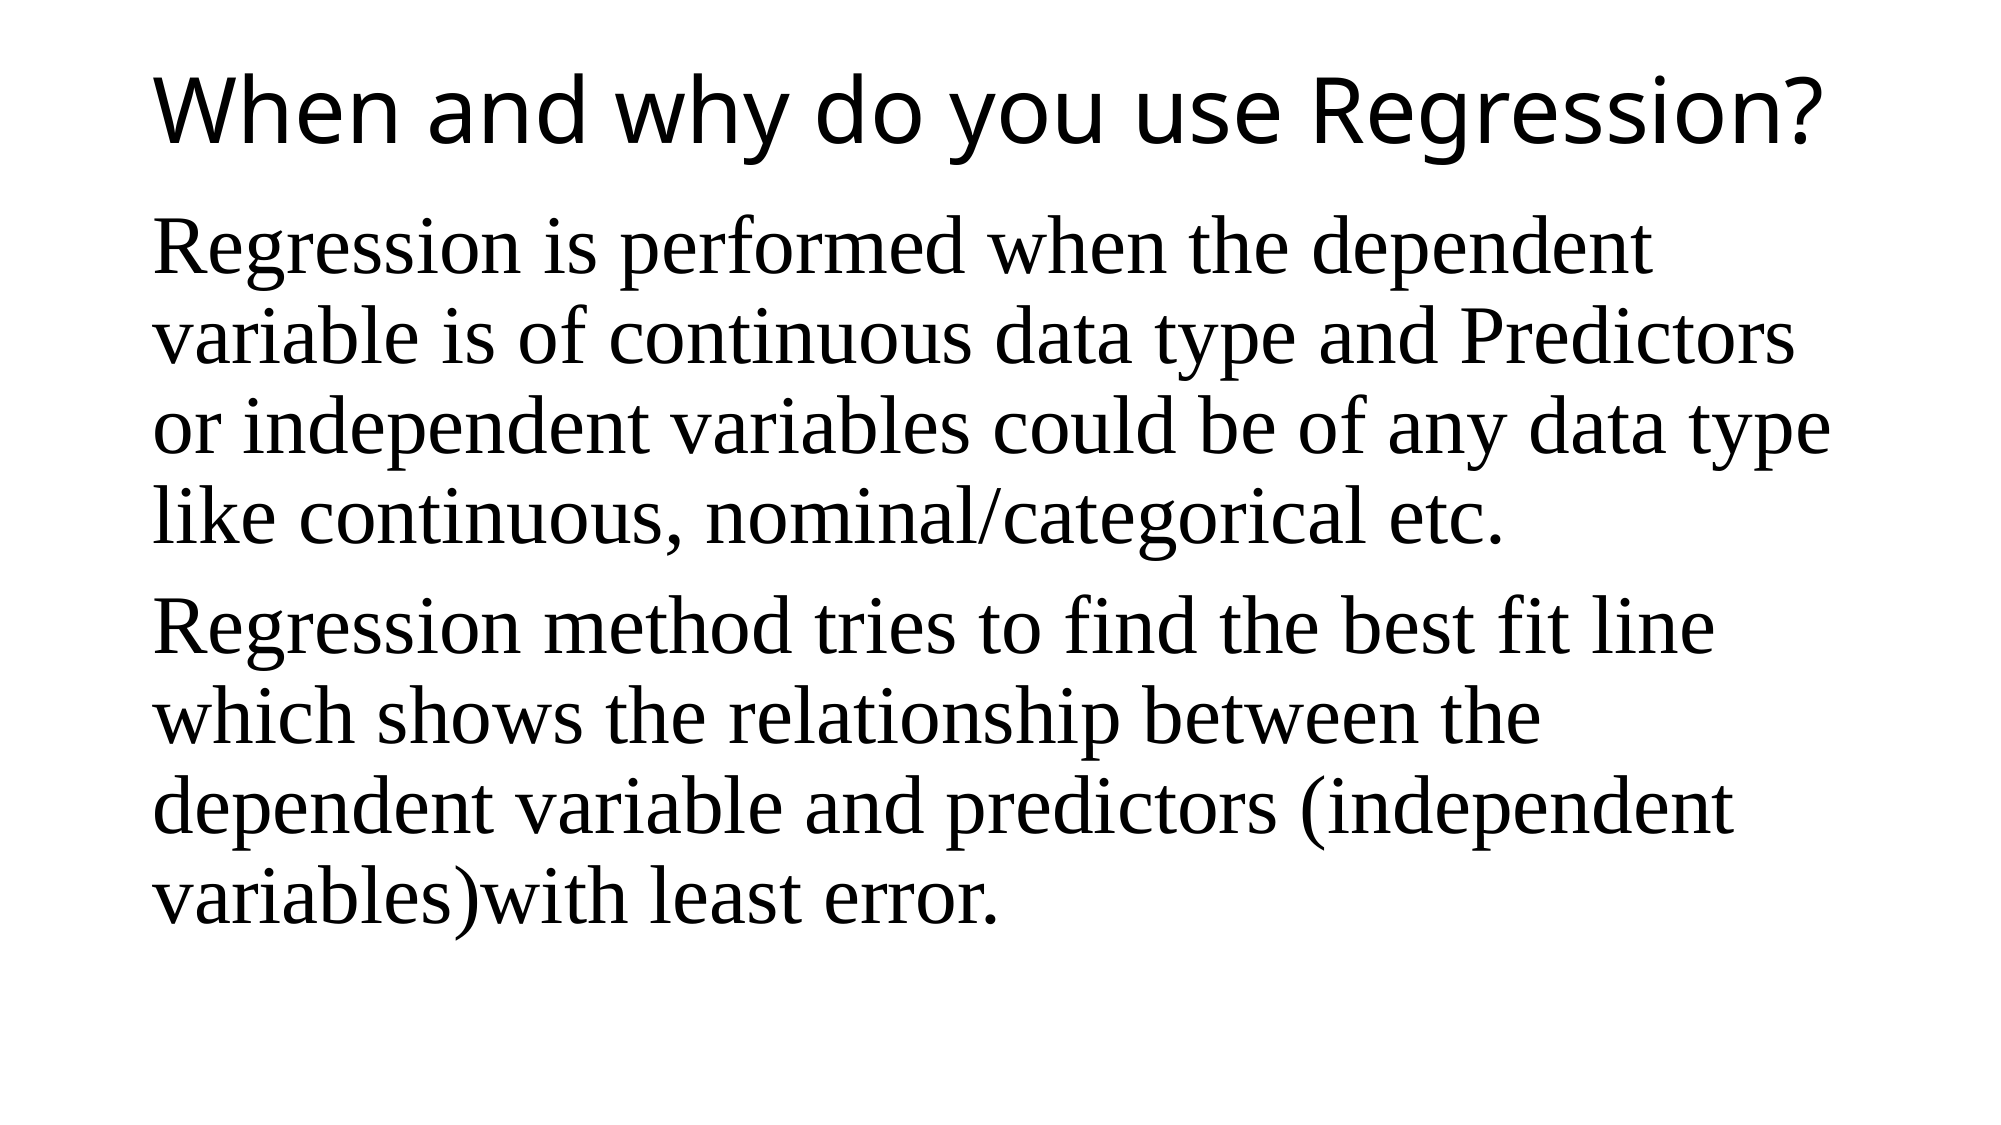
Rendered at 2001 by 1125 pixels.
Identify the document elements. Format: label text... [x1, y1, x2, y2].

list Regression is performed when the dependent variable is of continuous data type and Predictors or independent variables could be of any data type like continuous, nominal/categorical etc. Regression method tries to find the best fit line which shows the relationship between the dependent variable and predictors (independent variables)with least error. [137, 194, 1863, 1014]
title When and why do you use Regression? [137, 59, 1863, 194]
